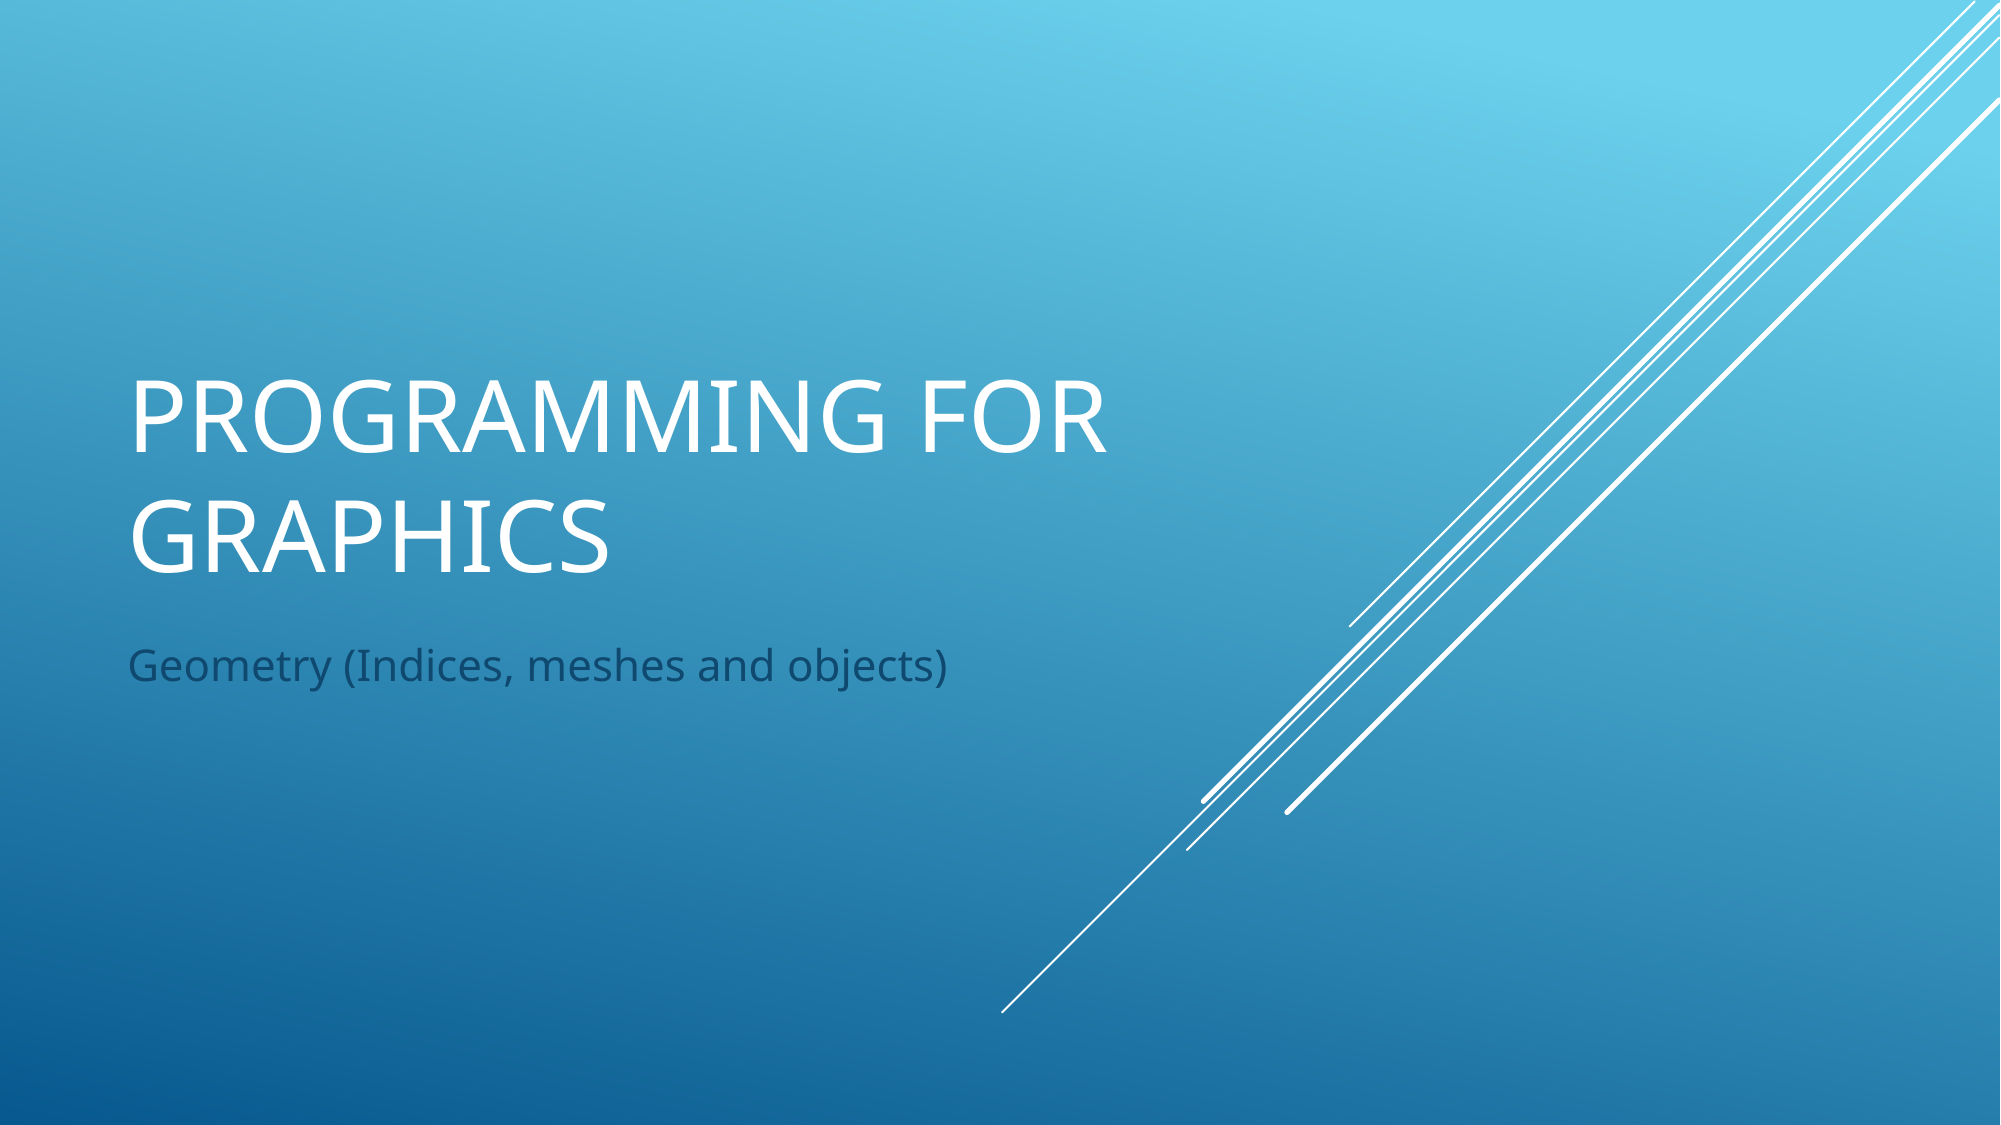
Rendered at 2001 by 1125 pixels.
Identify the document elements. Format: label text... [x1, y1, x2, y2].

subtitle Geometry (Indices, meshes and objects) [112, 630, 1163, 950]
title Programming for Graphics [112, 112, 1425, 600]
